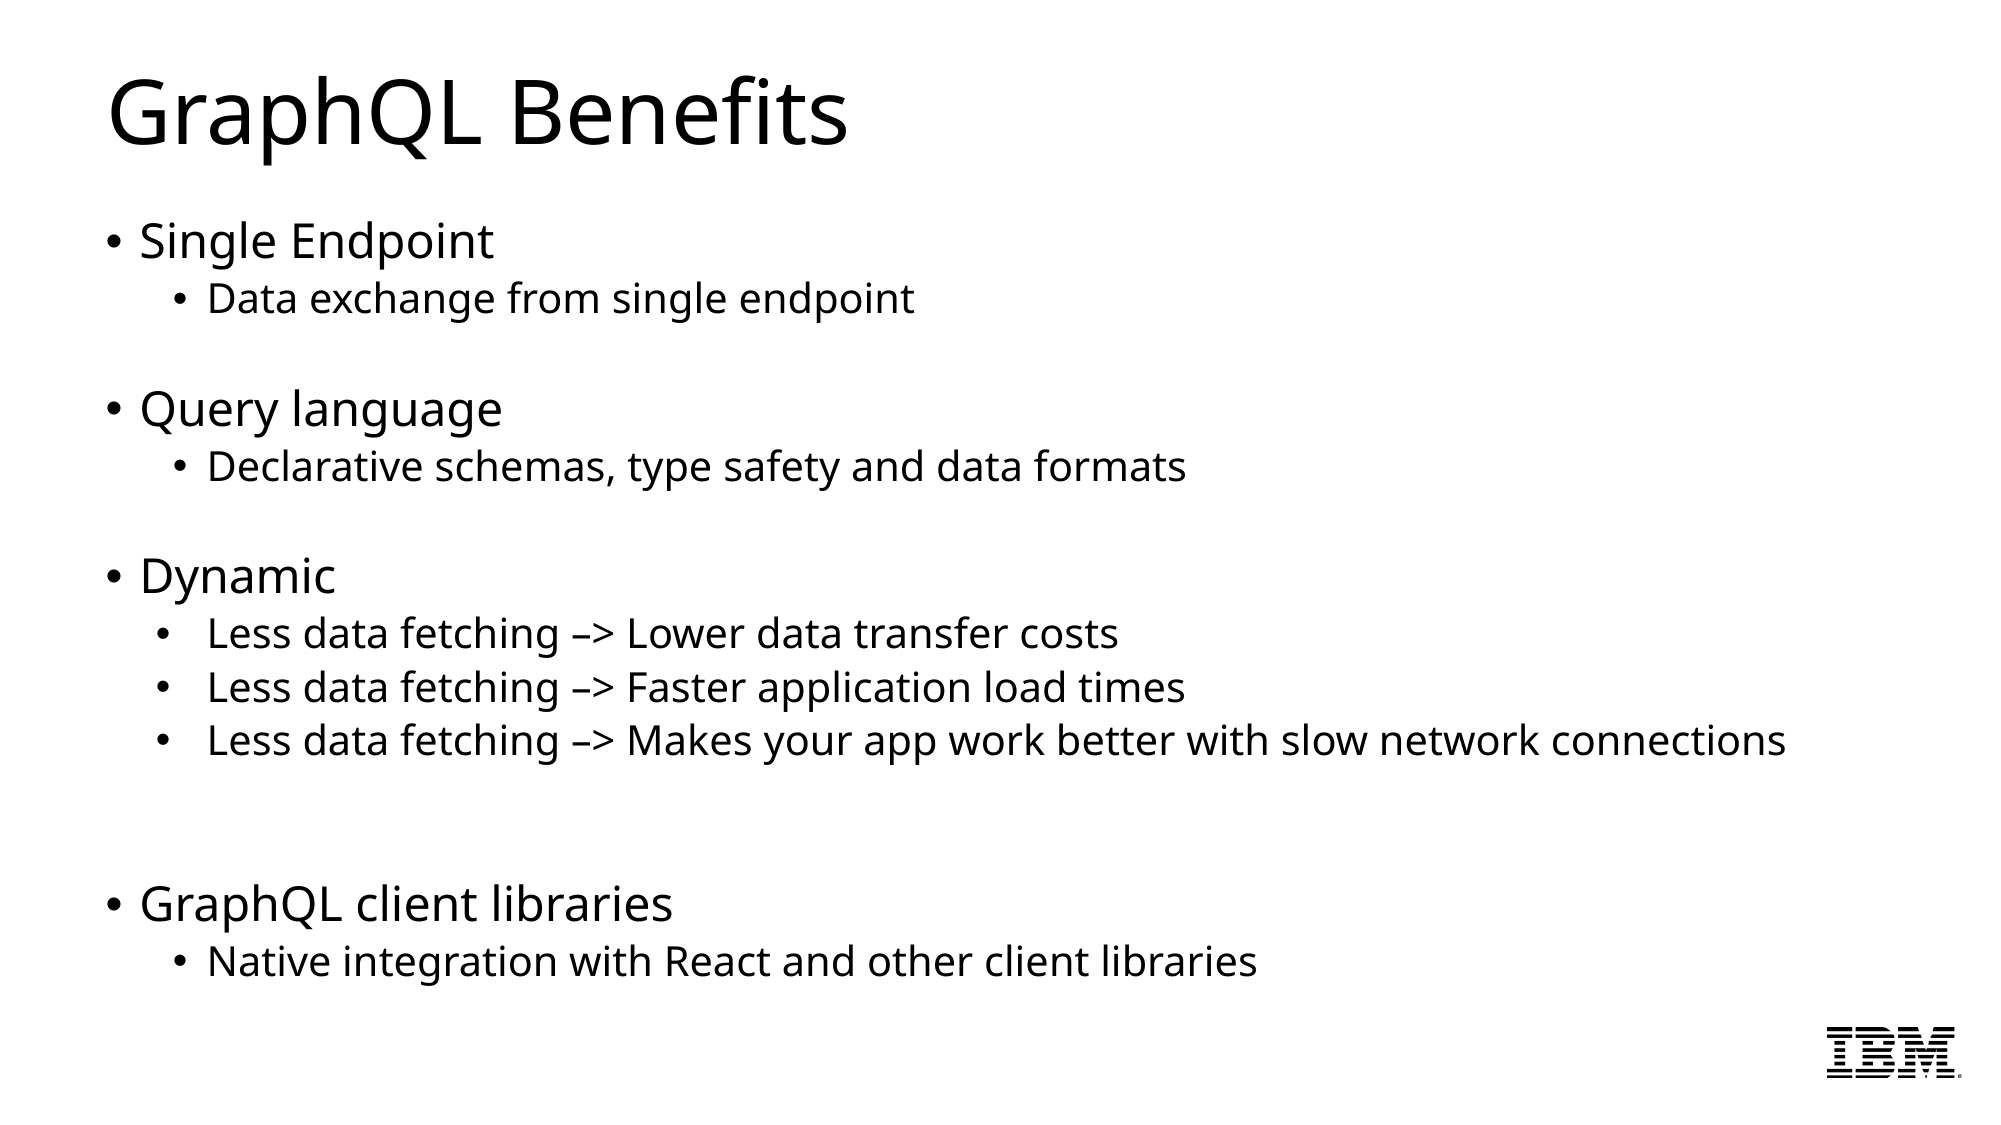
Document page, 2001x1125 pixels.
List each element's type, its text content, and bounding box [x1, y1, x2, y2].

text_box Single Endpoint Data exchange from single endpoint Query language Declarative schemas, type safety and data formats Dynamic Less data fetching –> Lower data transfer costs Less data fetching –> Faster application load times Less data fetching –> Makes your app work better with slow network connections GraphQL client libraries Native integration with React and other client libraries [90, 210, 1816, 1007]
title GraphQL Benefits [91, 0, 1816, 218]
